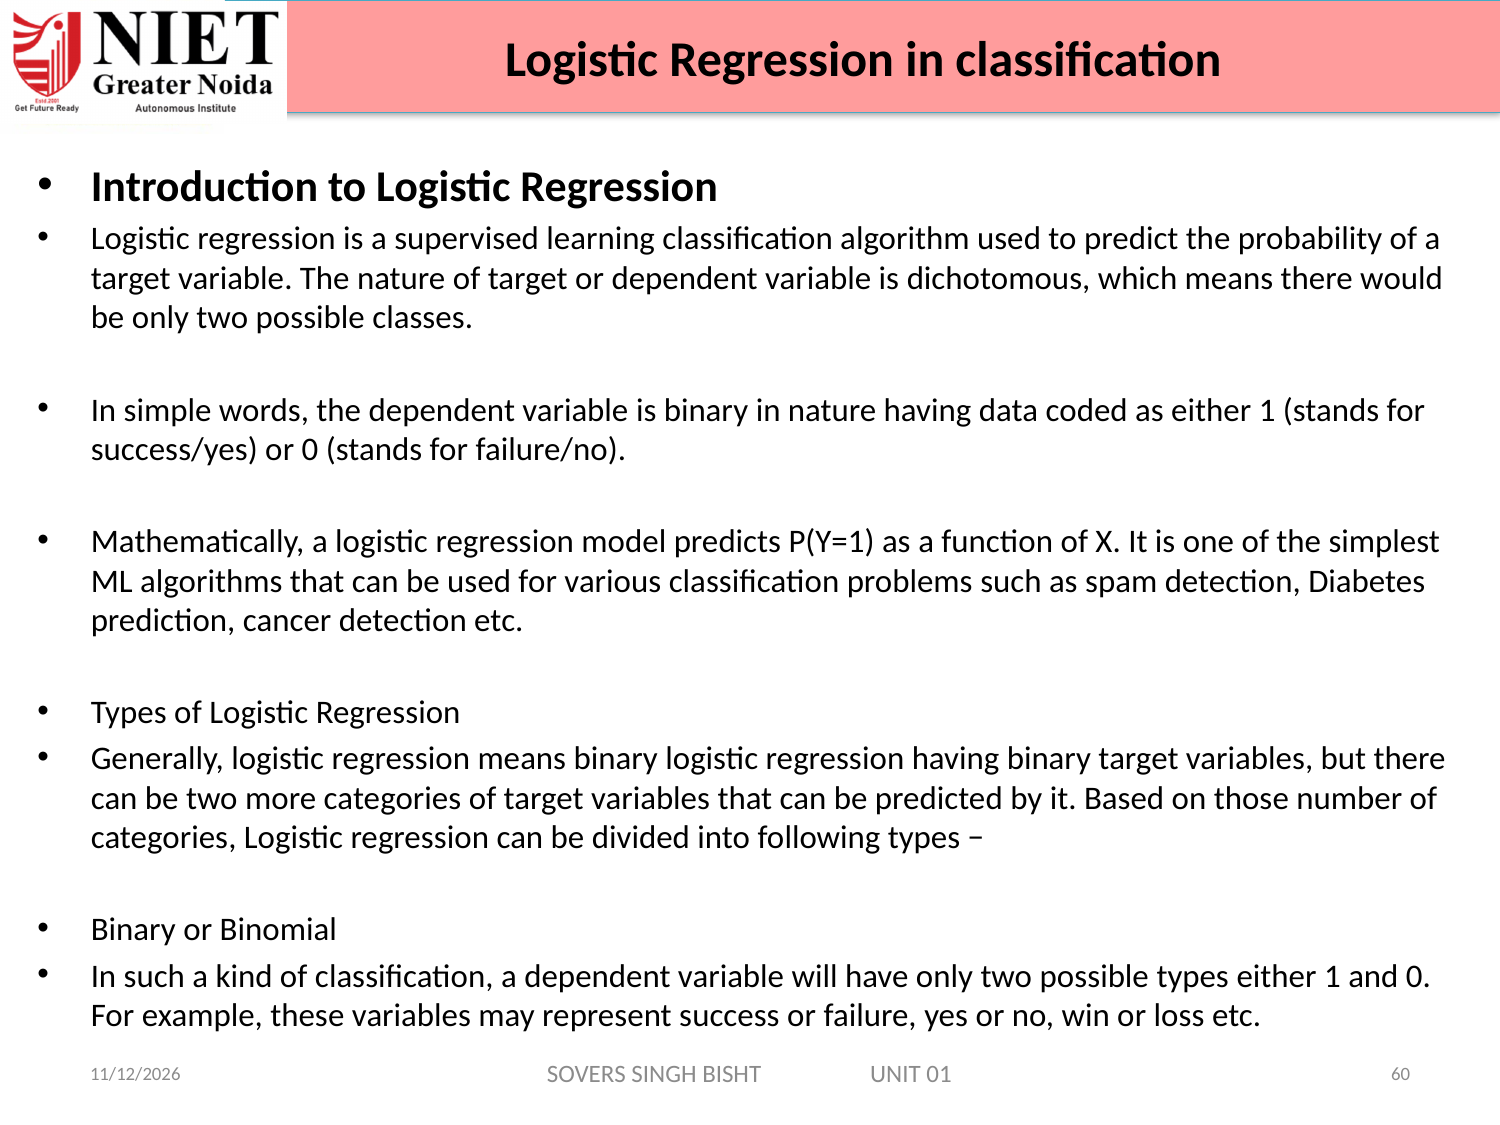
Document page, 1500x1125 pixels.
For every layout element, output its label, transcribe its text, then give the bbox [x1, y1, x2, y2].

picture [0, 0, 288, 134]
footer SOVERS SINGH BISHT UNIT 01 [512, 1043, 988, 1103]
text_box Logistic Regression in classification [288, 0, 1500, 113]
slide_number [75, 1043, 425, 1103]
list Introduction to Logistic Regression Logistic regression is a supervised learning classification algorithm used to predict the probability of a target variable. The nature of target or dependent variable is dichotomous, which means there would be only two possible classes. In simple words, the dependent variable is binary in nature having data coded as either 1 (stands for success/yes) or 0 (stands for failure/no). Mathematically, a logistic regression model predicts P(Y=1) as a function of X. It is one of the simplest ML algorithms that can be used for various classification problems such as spam detection, Diabetes prediction, cancer detection etc. Types of Logistic Regression Generally, logistic regression means binary logistic regression having binary target variables, but there can be two more categories of target variables that can be predicted by it. Based on those number of categories, Logistic regression can be divided into following types − Binary or Binomial In such a kind of classification, a dependent variable will have only two possible types either 1 and 0. For example, these variables may represent success or failure, yes or no, win or loss etc. [22, 149, 1474, 1043]
slide_number 60 [1074, 1043, 1425, 1103]
